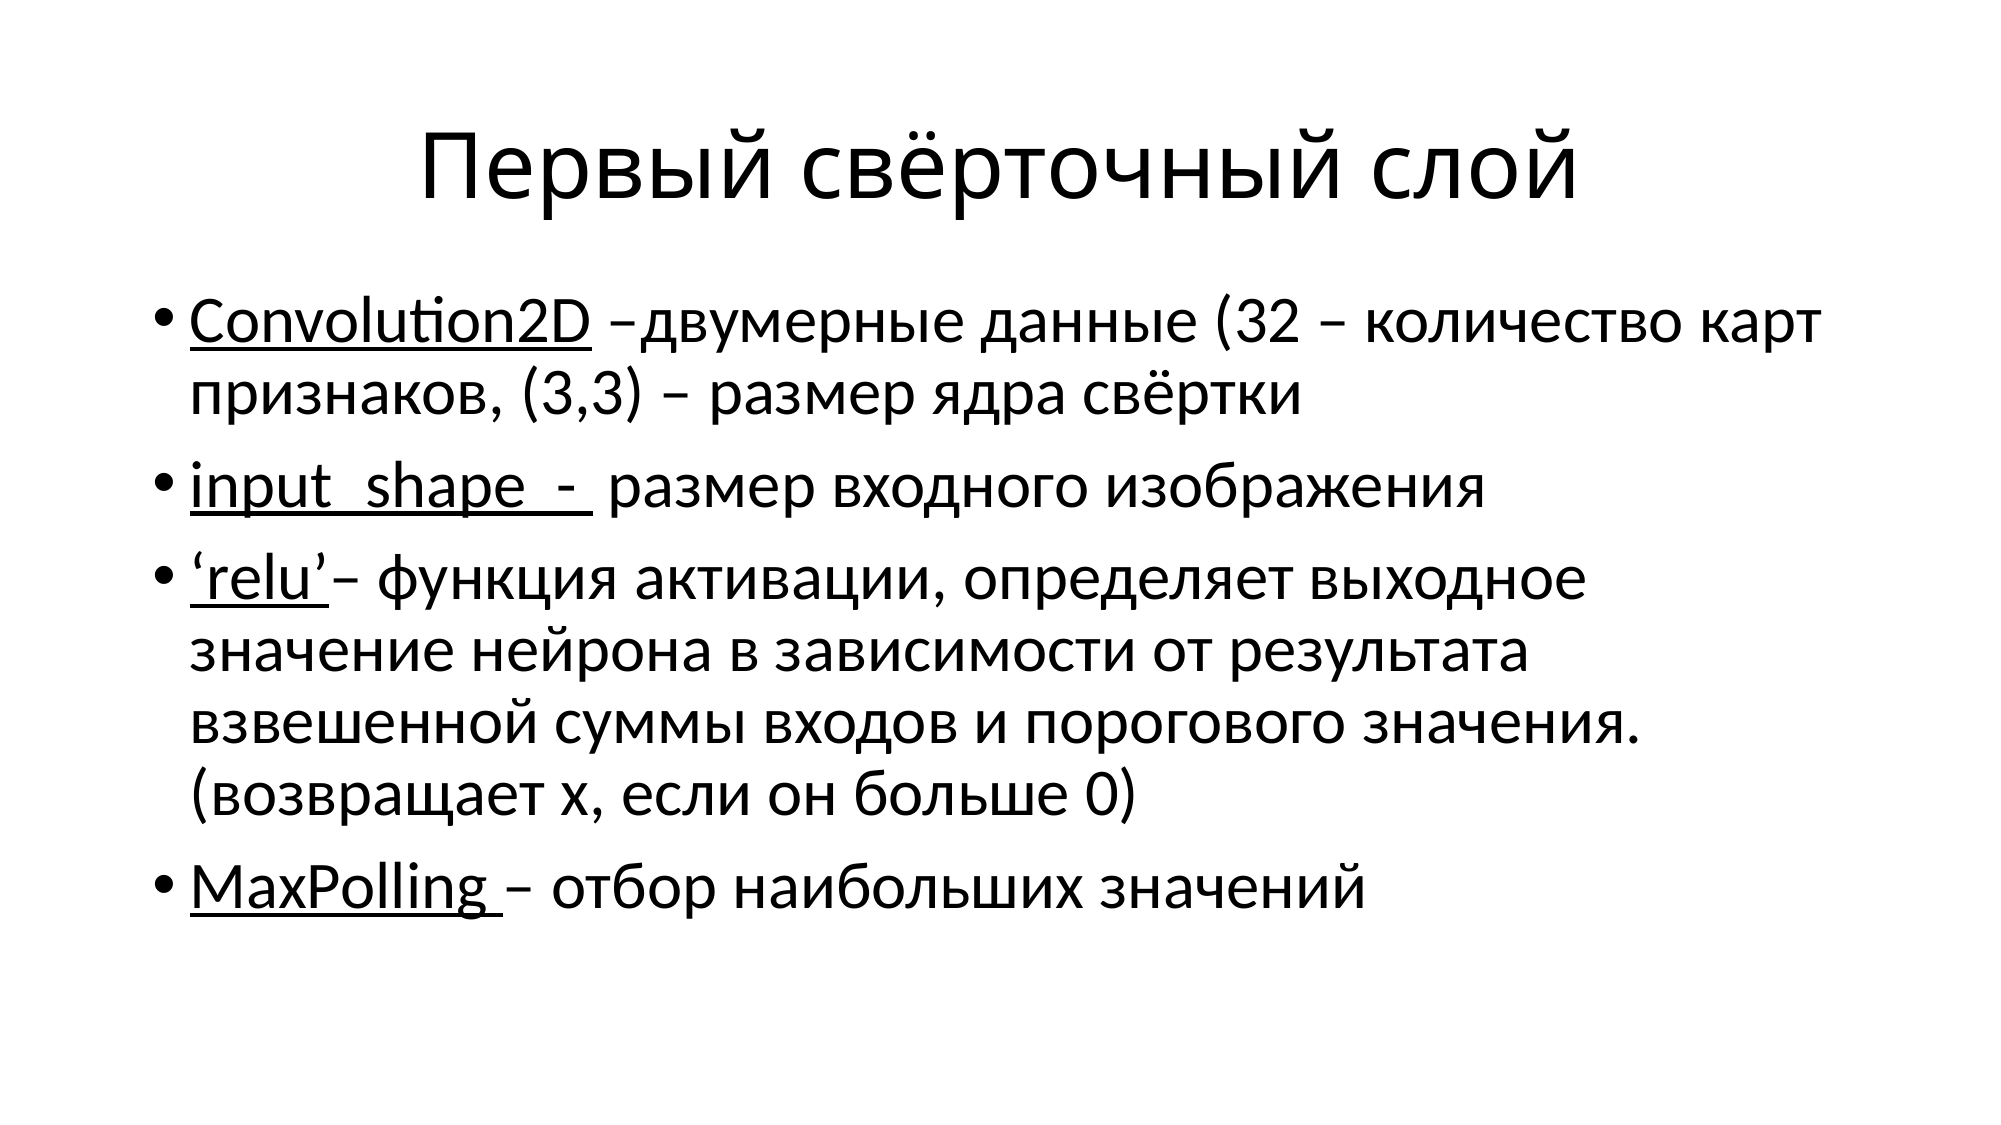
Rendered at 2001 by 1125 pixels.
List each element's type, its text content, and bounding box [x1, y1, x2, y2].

title Первый свёрточный слой [137, 59, 1863, 277]
list Convolution2D –двумерные данные (32 – количество карт признаков, (3,3) – размер ядра свёртки input_shape - размер входного изображения ‘relu’– функция активации, определяет выходное значение нейрона в зависимости от результата взвешенной суммы входов и порогового значения. (возвращает x, если он больше 0) MaxPolling – отбор наибольших значений [137, 277, 1863, 992]
